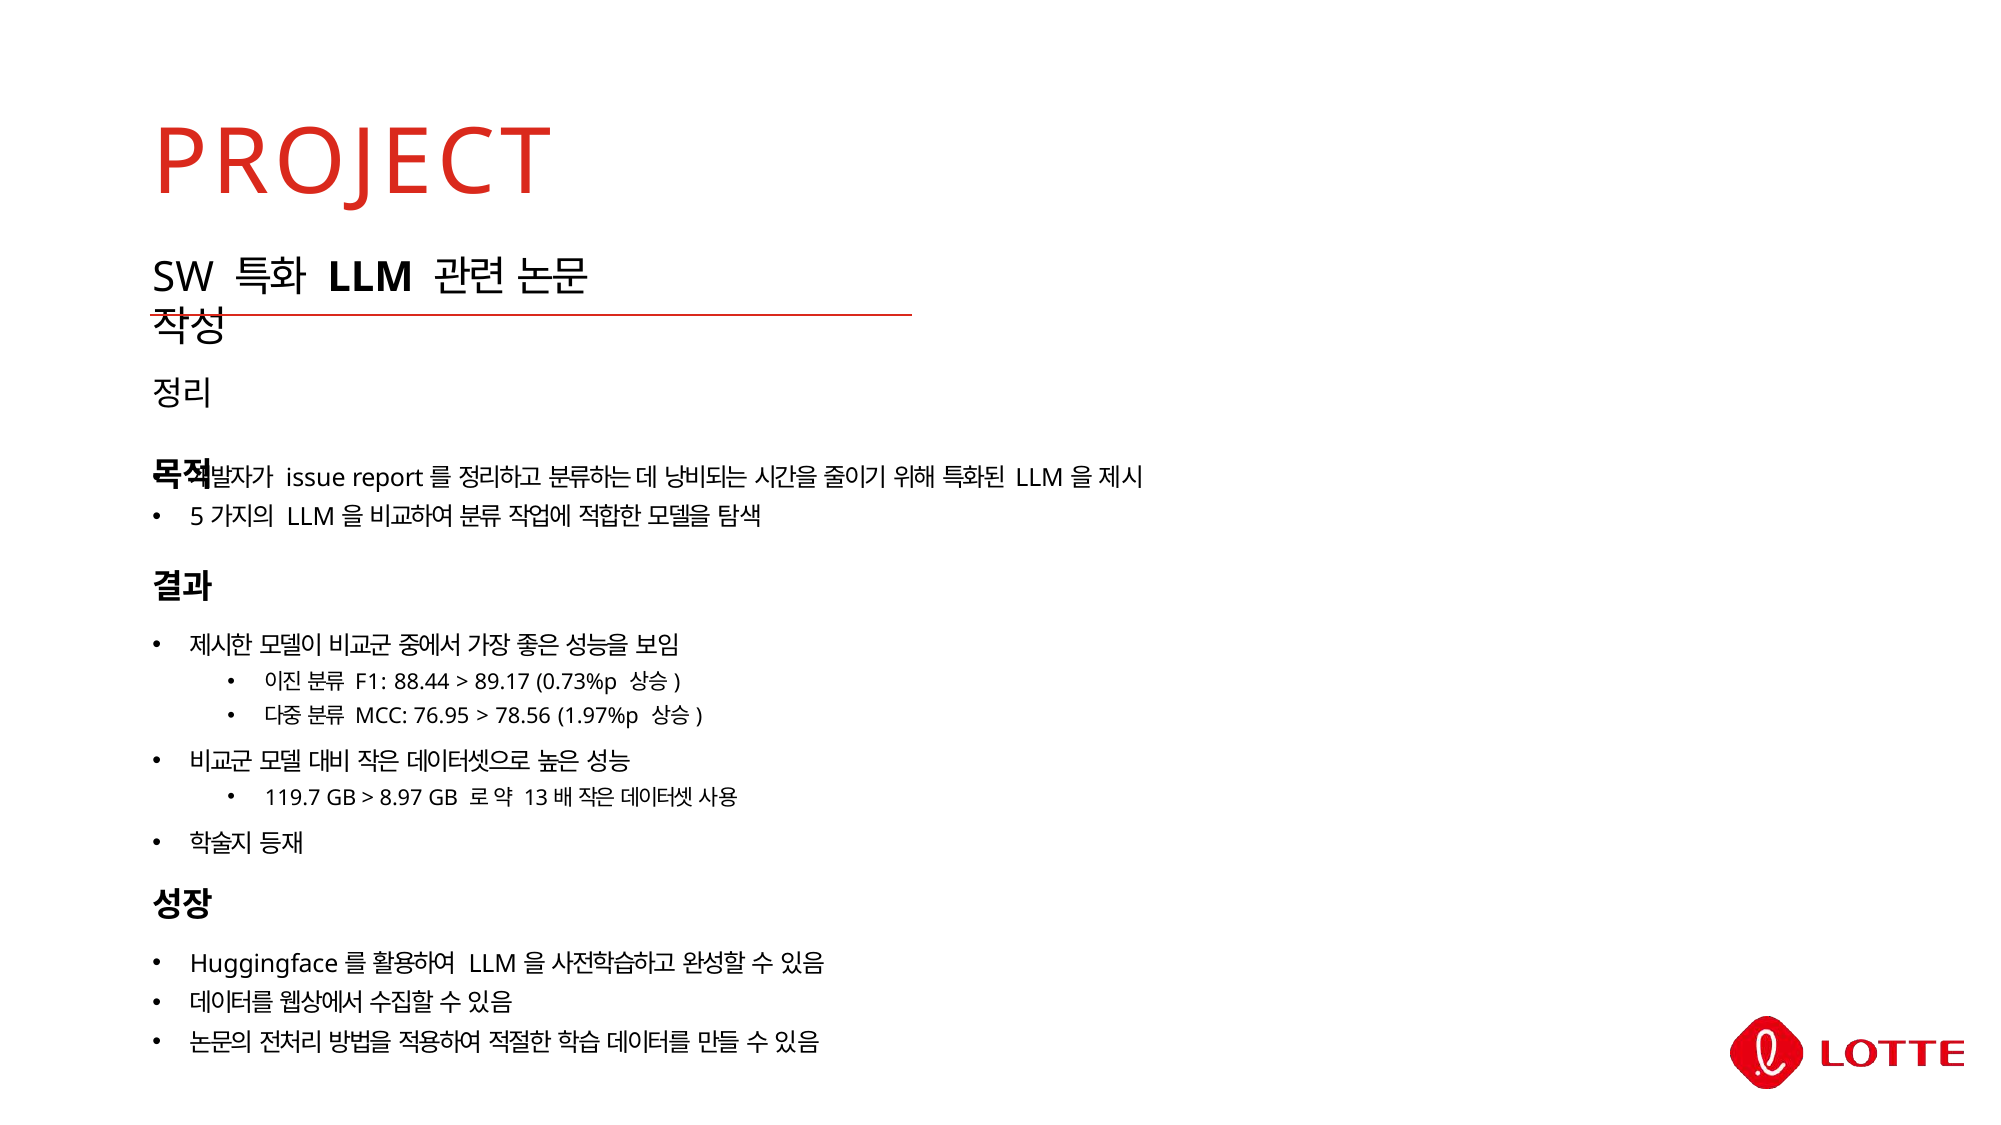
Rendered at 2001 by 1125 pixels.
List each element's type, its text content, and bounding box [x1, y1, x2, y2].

text_box SW 특화 LLM 관련 논문 작성 정리 목적 [150, 315, 651, 449]
picture [1730, 1016, 1964, 1089]
title PROJECT [150, 99, 560, 219]
text_box 개발자가 issue report를 정리하고 분류하는 데 낭비되는 시간을 줄이기 위해 특화된 LLM을 제시 5가지의 LLM을 비교하여 분류 작업에 적합한 모델을 탐색 결과 제시한 모델이 비교군 중에서 가장 좋은 성능을 보임 이진 분류 F1: 88.44 > 89.17 (0.73%p 상승) 다중 분류 MCC: 76.95 > 78.56 (1.97%p 상승) 비교군 모델 대비 작은 데이터셋으로 높은 성능 119.7 GB > 8.97 GB 로 약 13배 작은 데이터셋 사용 학술지 등재 성장 Huggingface를 활용하여 LLM을 사전학습하고 완성할 수 있음 데이터를 웹상에서 수집할 수 있음 논문의 전처리 방법을 적용하여 적절한 학습 데이터를 만들 수 있음 [150, 449, 1165, 1057]
text_box SW 특화 LLM 관련 논문 작성 정리 목적 [150, 219, 651, 314]
